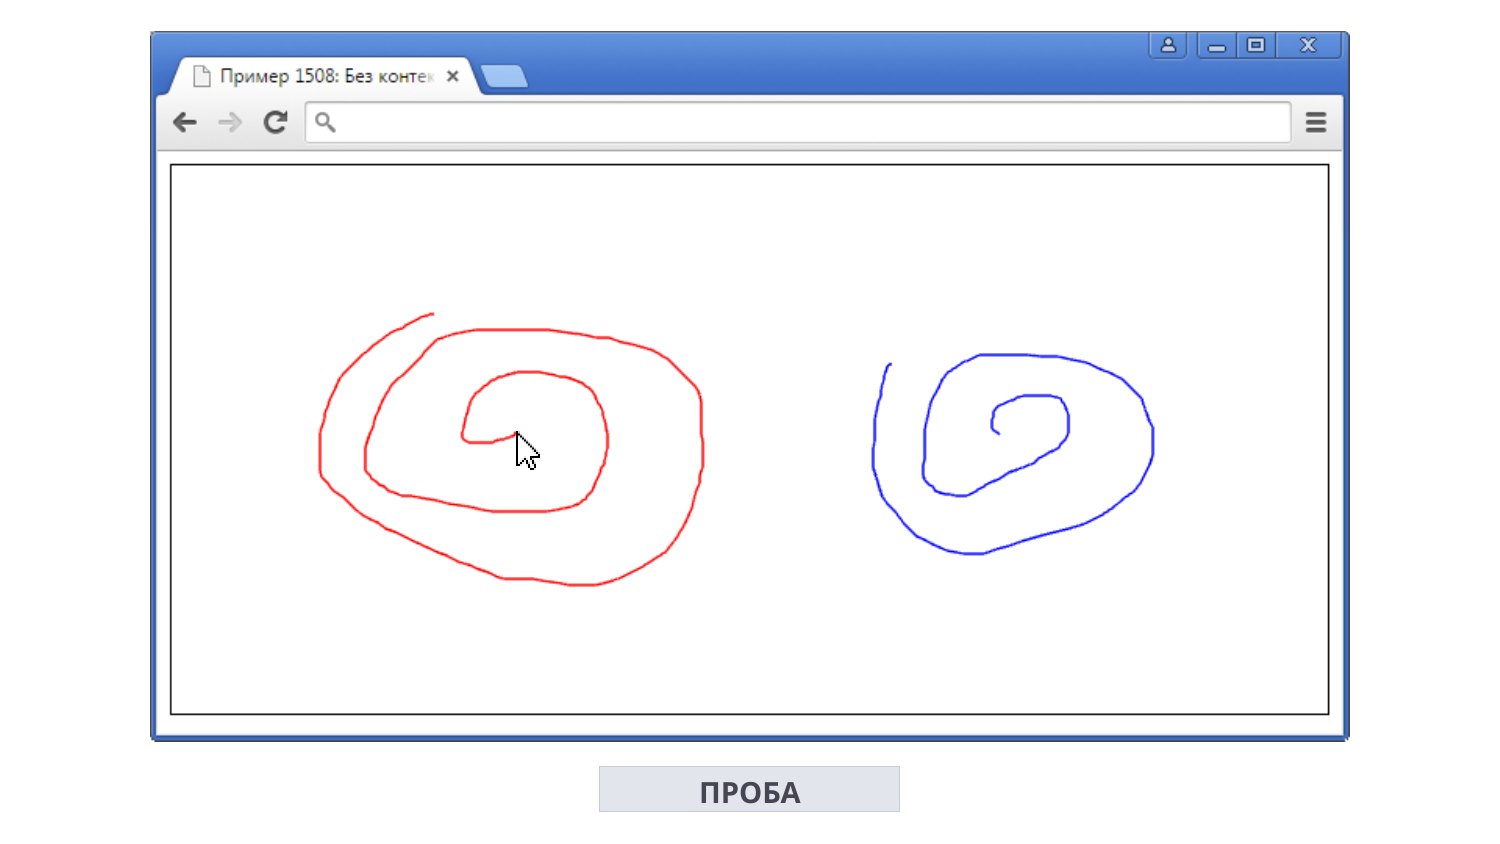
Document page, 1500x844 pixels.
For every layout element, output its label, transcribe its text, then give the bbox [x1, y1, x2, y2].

picture [149, 31, 1351, 742]
text_box ПРОБА [599, 766, 900, 812]
